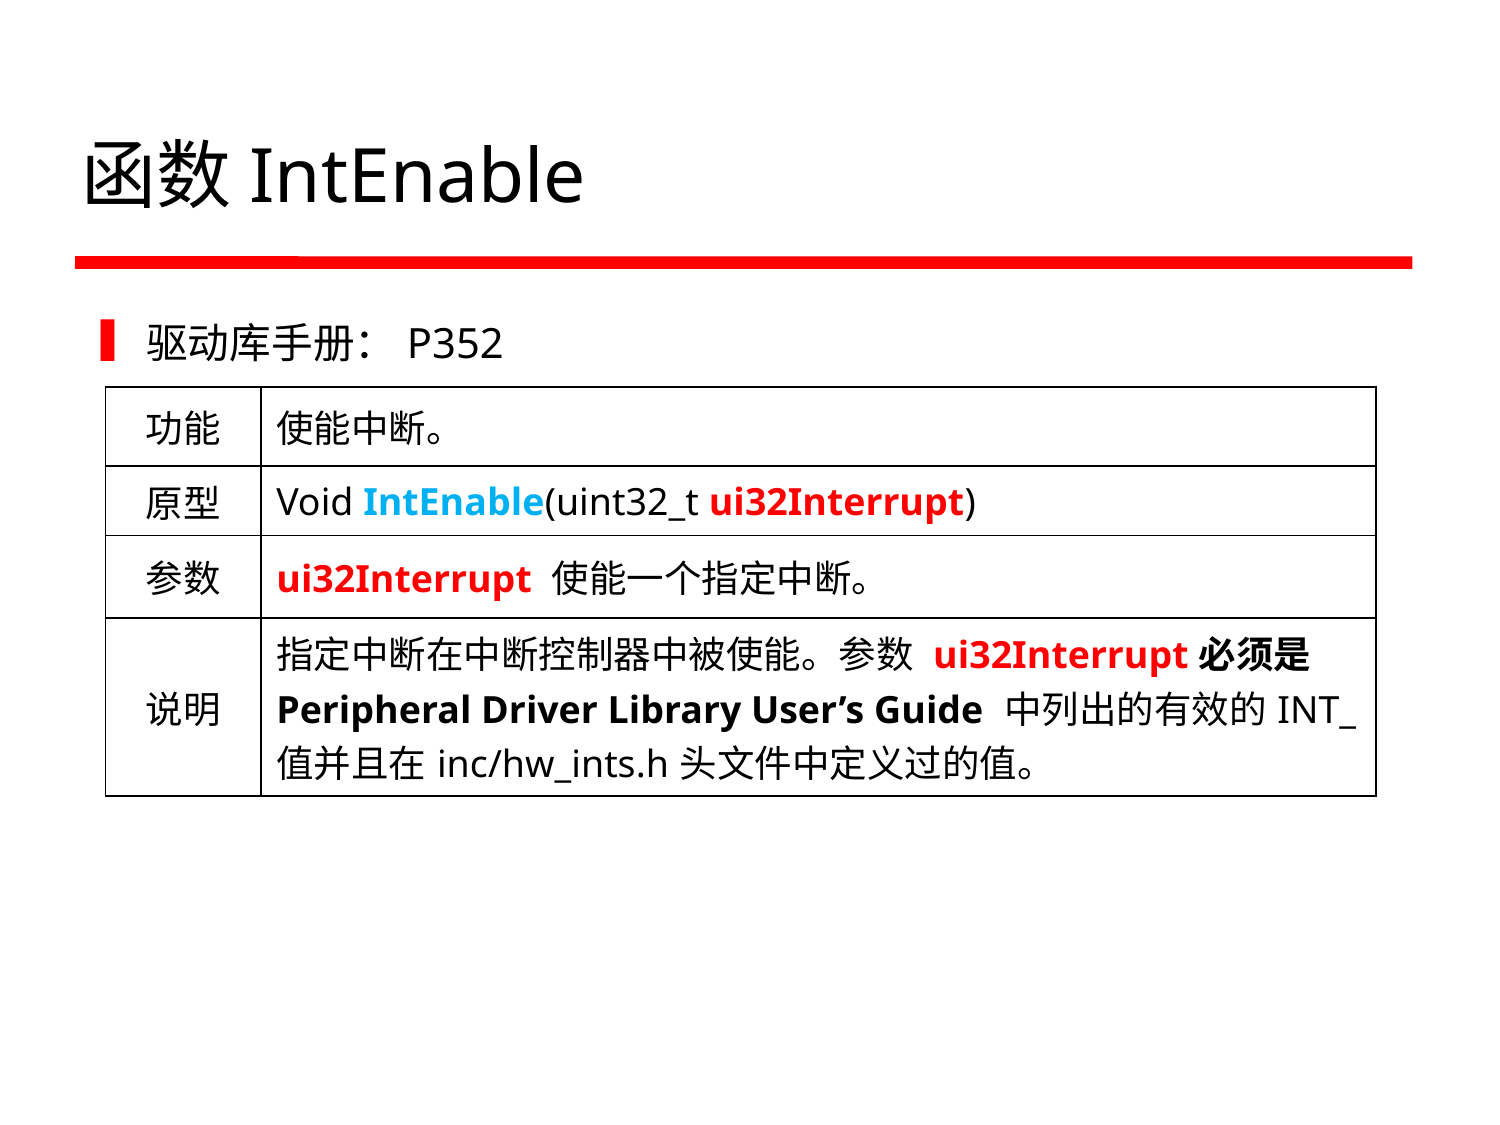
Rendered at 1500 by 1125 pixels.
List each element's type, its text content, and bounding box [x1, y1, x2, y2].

table_cell 说明 [106, 619, 260, 795]
table_cell 原型 [106, 467, 260, 535]
table_cell ui32Interrupt 使能一个指定中断。 [262, 536, 1375, 617]
title 函数IntEnable [66, 37, 1413, 226]
table_cell Void IntEnable(uint32_t ui32Interrupt) [262, 467, 1375, 535]
table_cell 指定中断在中断控制器中被使能。参数 ui32Interrupt必须是 Peripheral Driver Library User’s Guide 中列出的有效的INT_ 值并且在inc/hw_ints.h头文件中定义过的值。 [262, 619, 1375, 795]
table_cell 参数 [106, 536, 260, 617]
table_header 功能 [106, 388, 260, 465]
list 驱动库手册：P352 [74, 309, 1417, 994]
table_header 使能中断。 [262, 388, 1375, 465]
